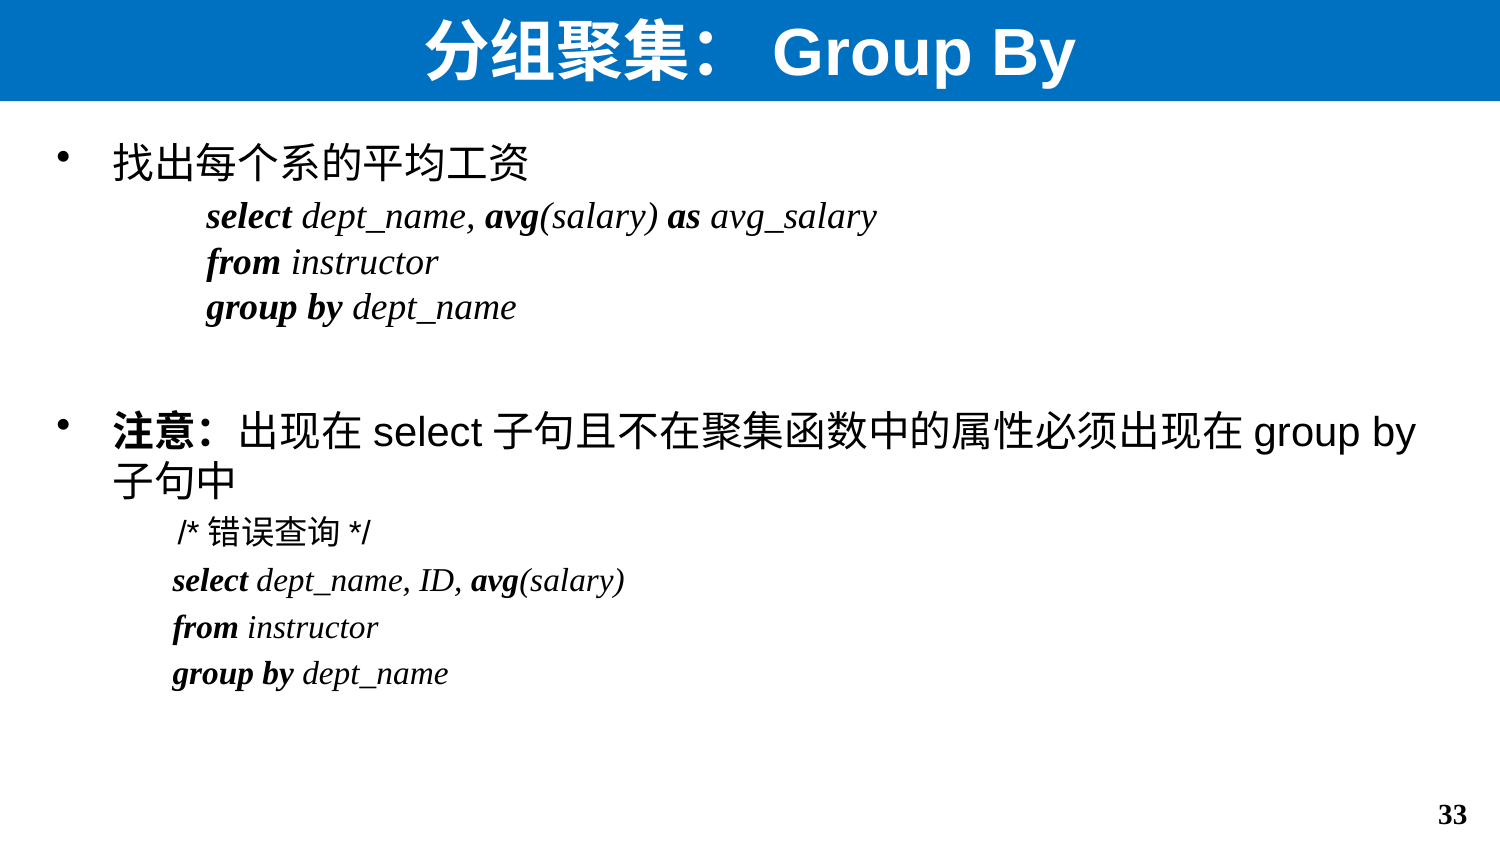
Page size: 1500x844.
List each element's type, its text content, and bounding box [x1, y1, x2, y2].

title 分组聚集：Group By [0, 0, 1500, 102]
list 找出每个系的平均工资 select dept_name, avg(salary) as avg_salary from instructor group by dept_name 注意：出现在select子句且不在聚集函数中的属性必须出现在group by子句中 /*错误查询*/ select dept_name, ID, avg(salary) from instructor group by dept_name [41, 129, 1447, 754]
